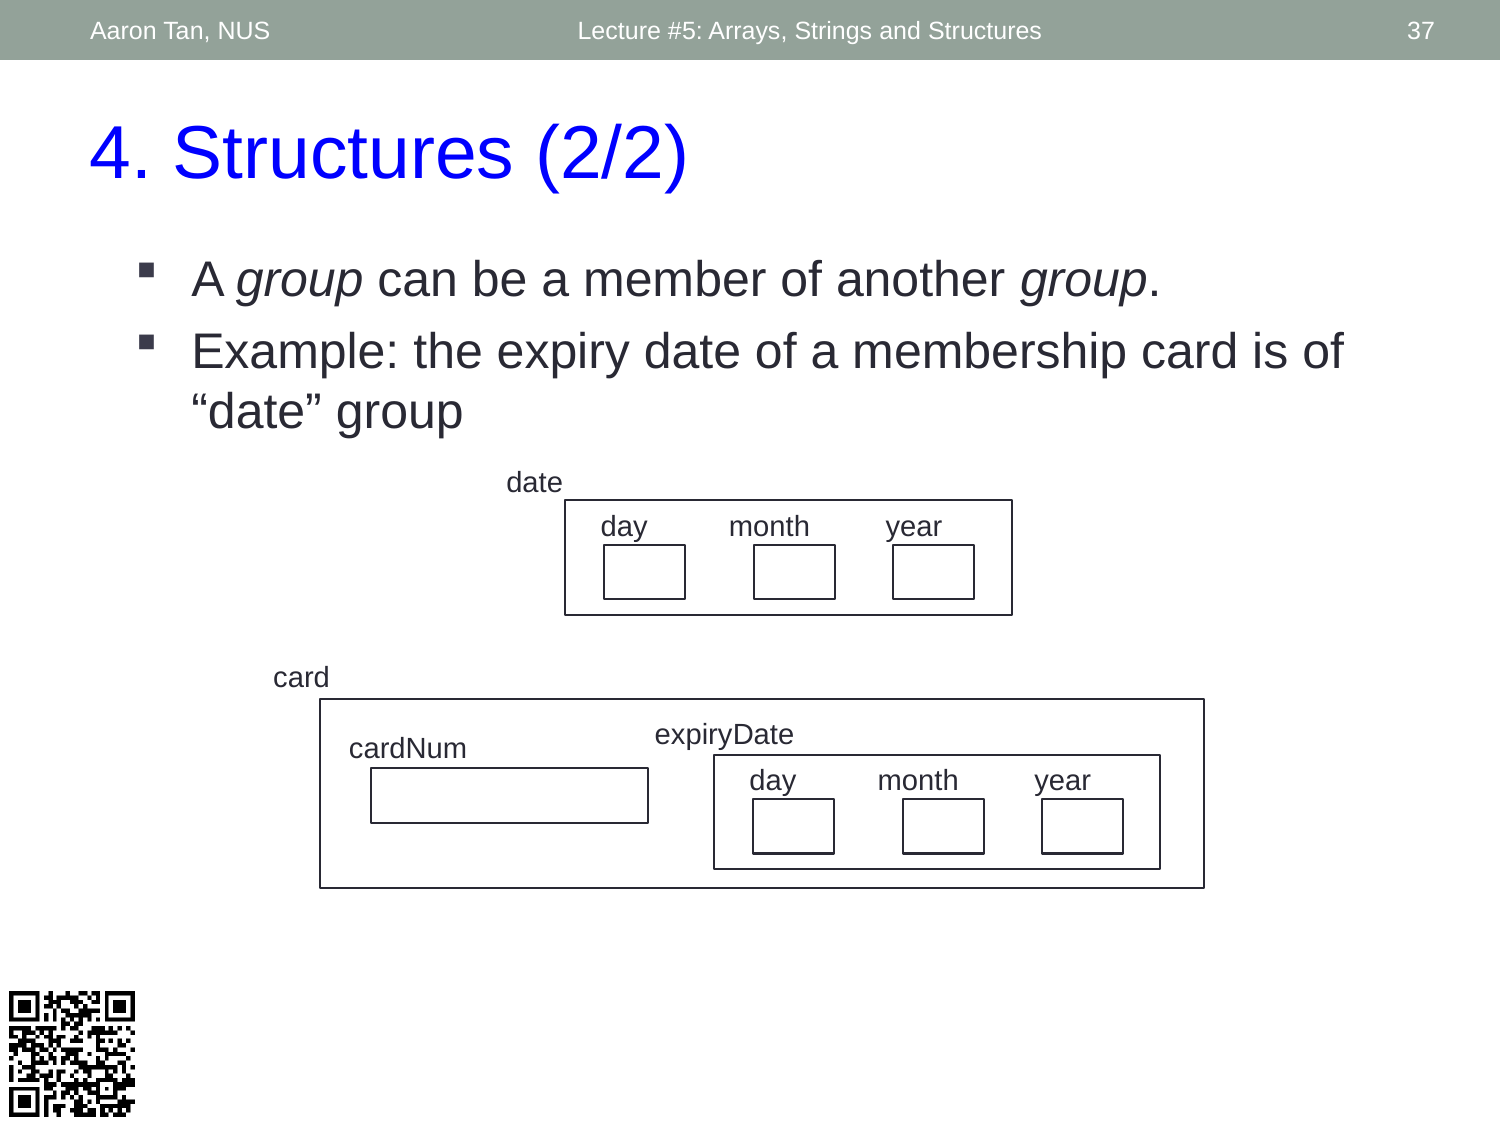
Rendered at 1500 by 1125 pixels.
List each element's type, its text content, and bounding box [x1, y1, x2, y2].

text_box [491, 455, 1012, 615]
footer Lecture #5: Arrays, Strings and Structures [562, 3, 1238, 57]
text_box 4. Structures (2/2) [75, 96, 1450, 202]
slide_number Aaron Tan, NUS [75, 3, 550, 57]
text_box A group can be a member of another group. Example: the expiry date of a membership card is of “date” group [120, 238, 1406, 462]
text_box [258, 650, 1205, 888]
picture [0, 982, 143, 1125]
slide_number 37 [1308, 3, 1450, 57]
